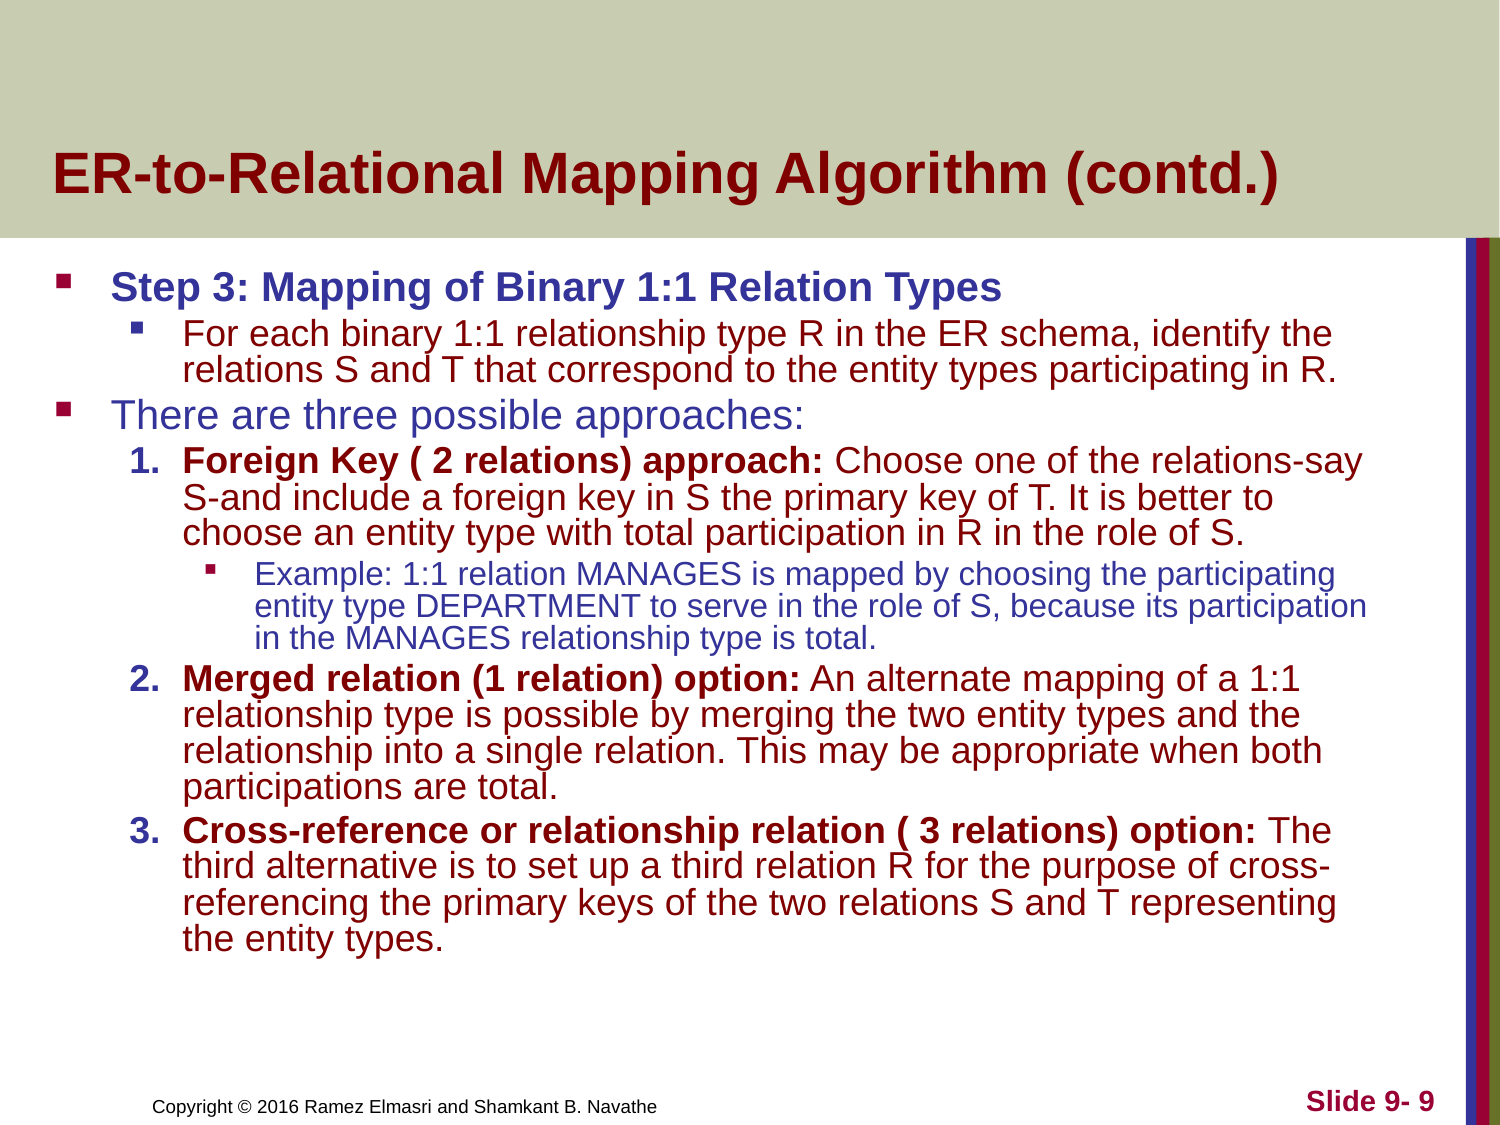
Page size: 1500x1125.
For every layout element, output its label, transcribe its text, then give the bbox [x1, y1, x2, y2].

slide_number Slide 9- 9 [1137, 1049, 1451, 1125]
title ER-to-Relational Mapping Algorithm (contd.) [37, 49, 1317, 213]
list Step 3: Mapping of Binary 1:1 Relation Types For each binary 1:1 relationship type R in the ER schema, identify the relations S and T that correspond to the entity types participating in R. There are three possible approaches: Foreign Key ( 2 relations) approach: Choose one of the relations-say S-and include a foreign key in S the primary key of T. It is better to choose an entity type with total participation in R in the role of S. Example: 1:1 relation MANAGES is mapped by choosing the participating entity type DEPARTMENT to serve in the role of S, because its participation in the MANAGES relationship type is total. Merged relation (1 relation) option: An alternate mapping of a 1:1 relationship type is possible by merging the two entity types and the relationship into a single relation. This may be appropriate when both participations are total. Cross-reference or relationship relation ( 3 relations) option: The third alternative is to set up a third relation R for the purpose of cross-referencing the primary keys of the two relations S and T representing the entity types. [39, 262, 1400, 1013]
